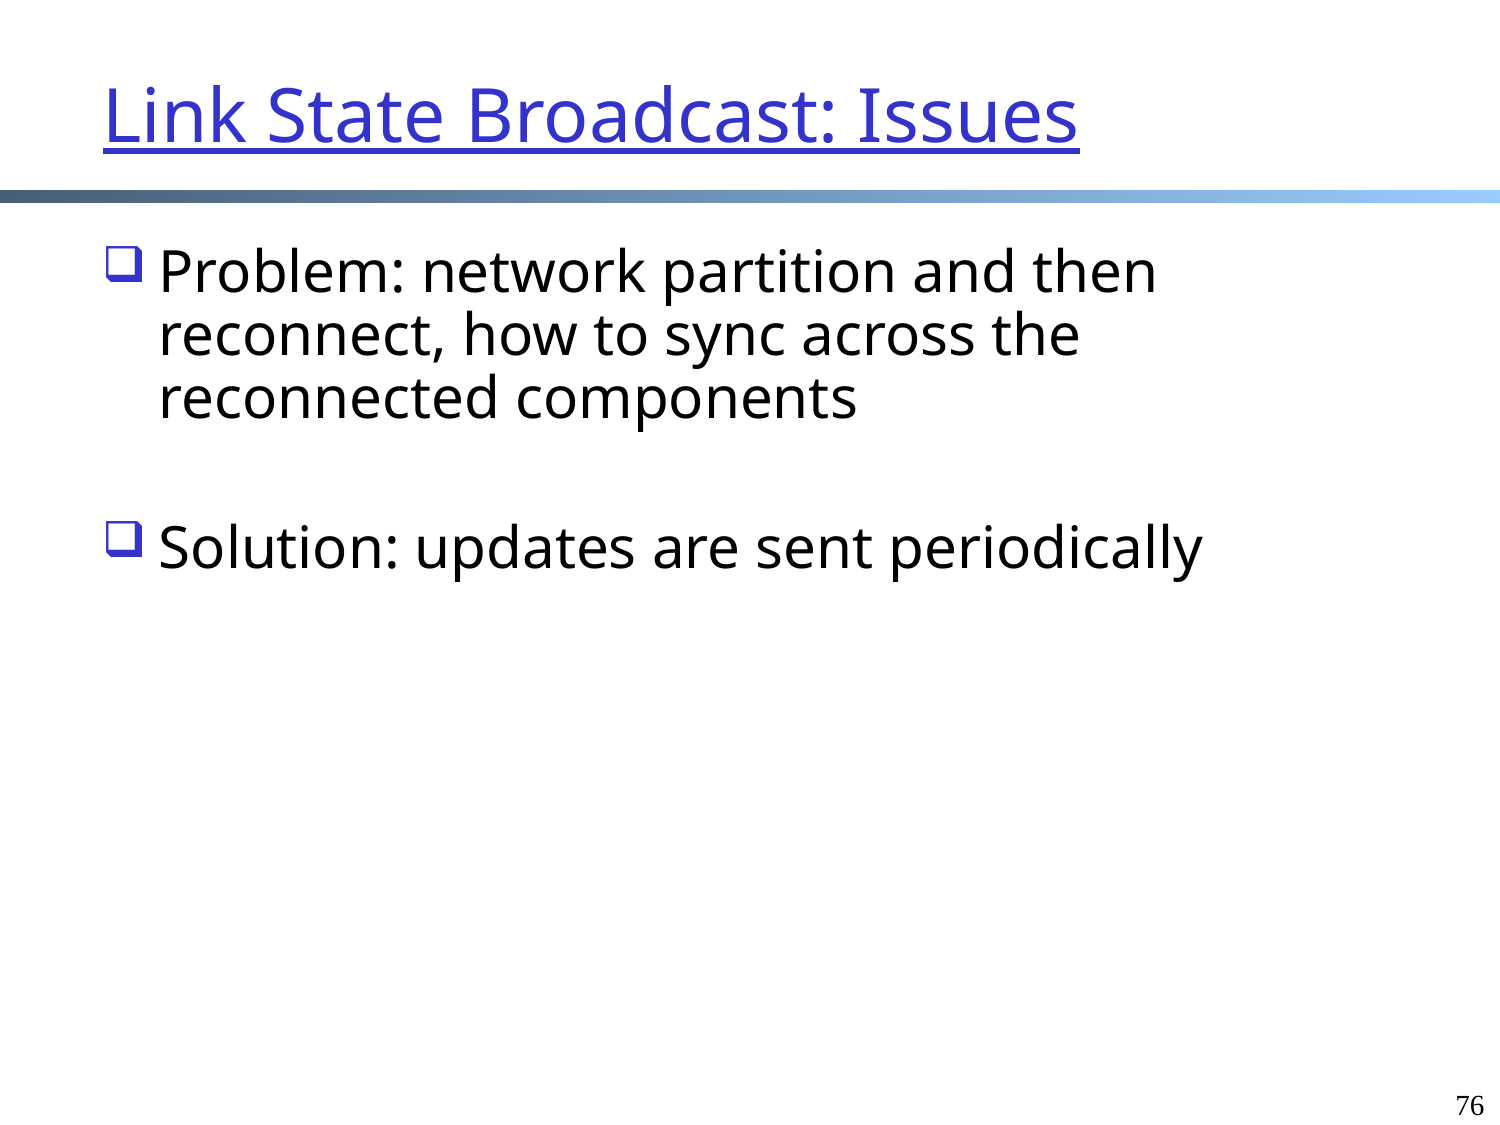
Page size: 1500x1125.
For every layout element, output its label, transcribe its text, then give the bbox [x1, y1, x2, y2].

slide_number 76 [1387, 1078, 1500, 1125]
title Link State Broadcast: Issues [87, 18, 1404, 207]
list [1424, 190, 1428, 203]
list Problem: network partition and then reconnect, how to sync across the reconnected components Solution: updates are sent periodically [87, 235, 1440, 1081]
